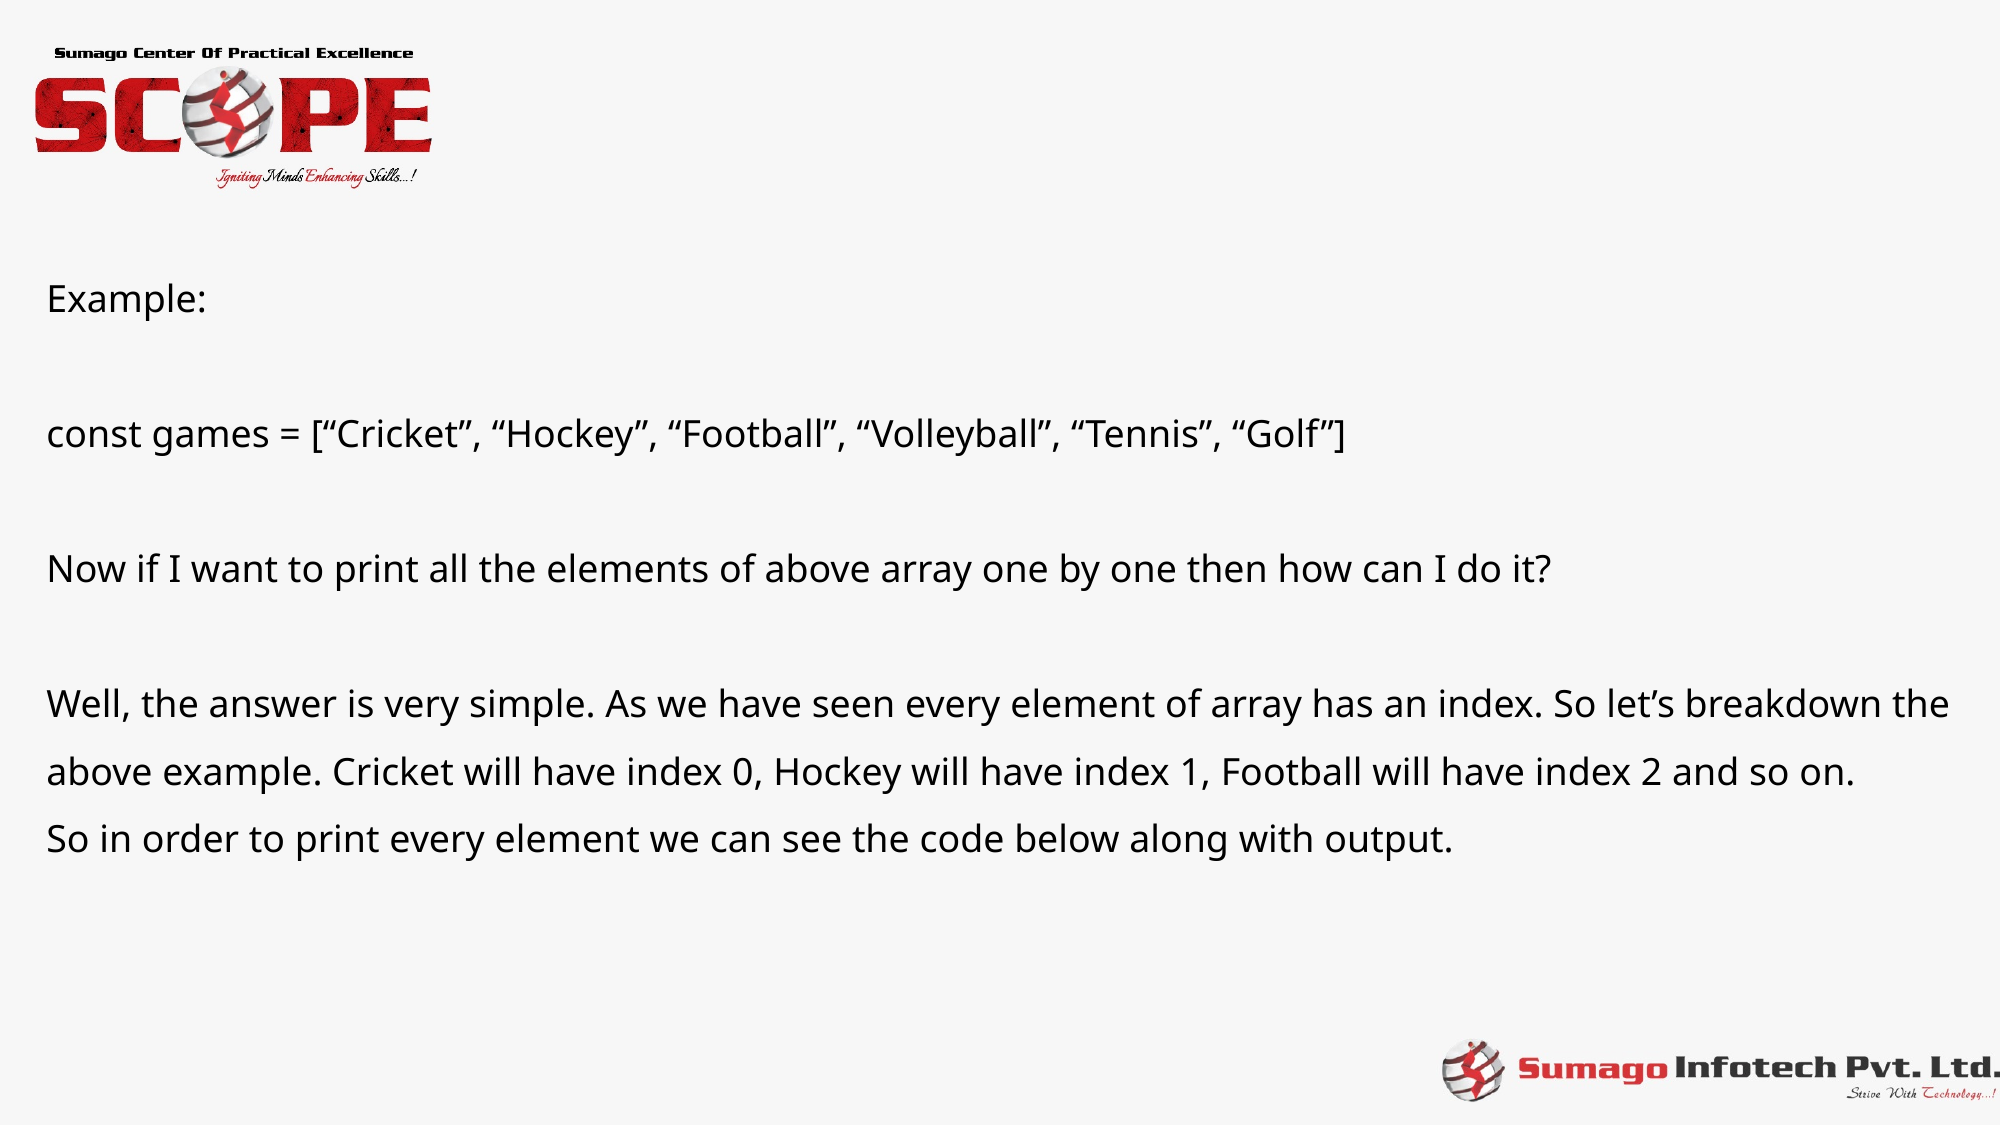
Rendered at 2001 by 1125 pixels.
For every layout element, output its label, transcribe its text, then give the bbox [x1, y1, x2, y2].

picture [1436, 1038, 2000, 1103]
text_box Example: const games = [“Cricket”, “Hockey”, “Football”, “Volleyball”, “Tennis”, “Golf”] Now if I want to print all the elements of above array one by one then how can I do it? Well, the answer is very simple. As we have seen every element of array has an index. So let’s breakdown the above example. Cricket will have index 0, Hockey will have index 1, Football will have index 2 and so on. So in order to print every element we can see the code below along with output. [31, 245, 1967, 877]
picture [31, 0, 434, 226]
